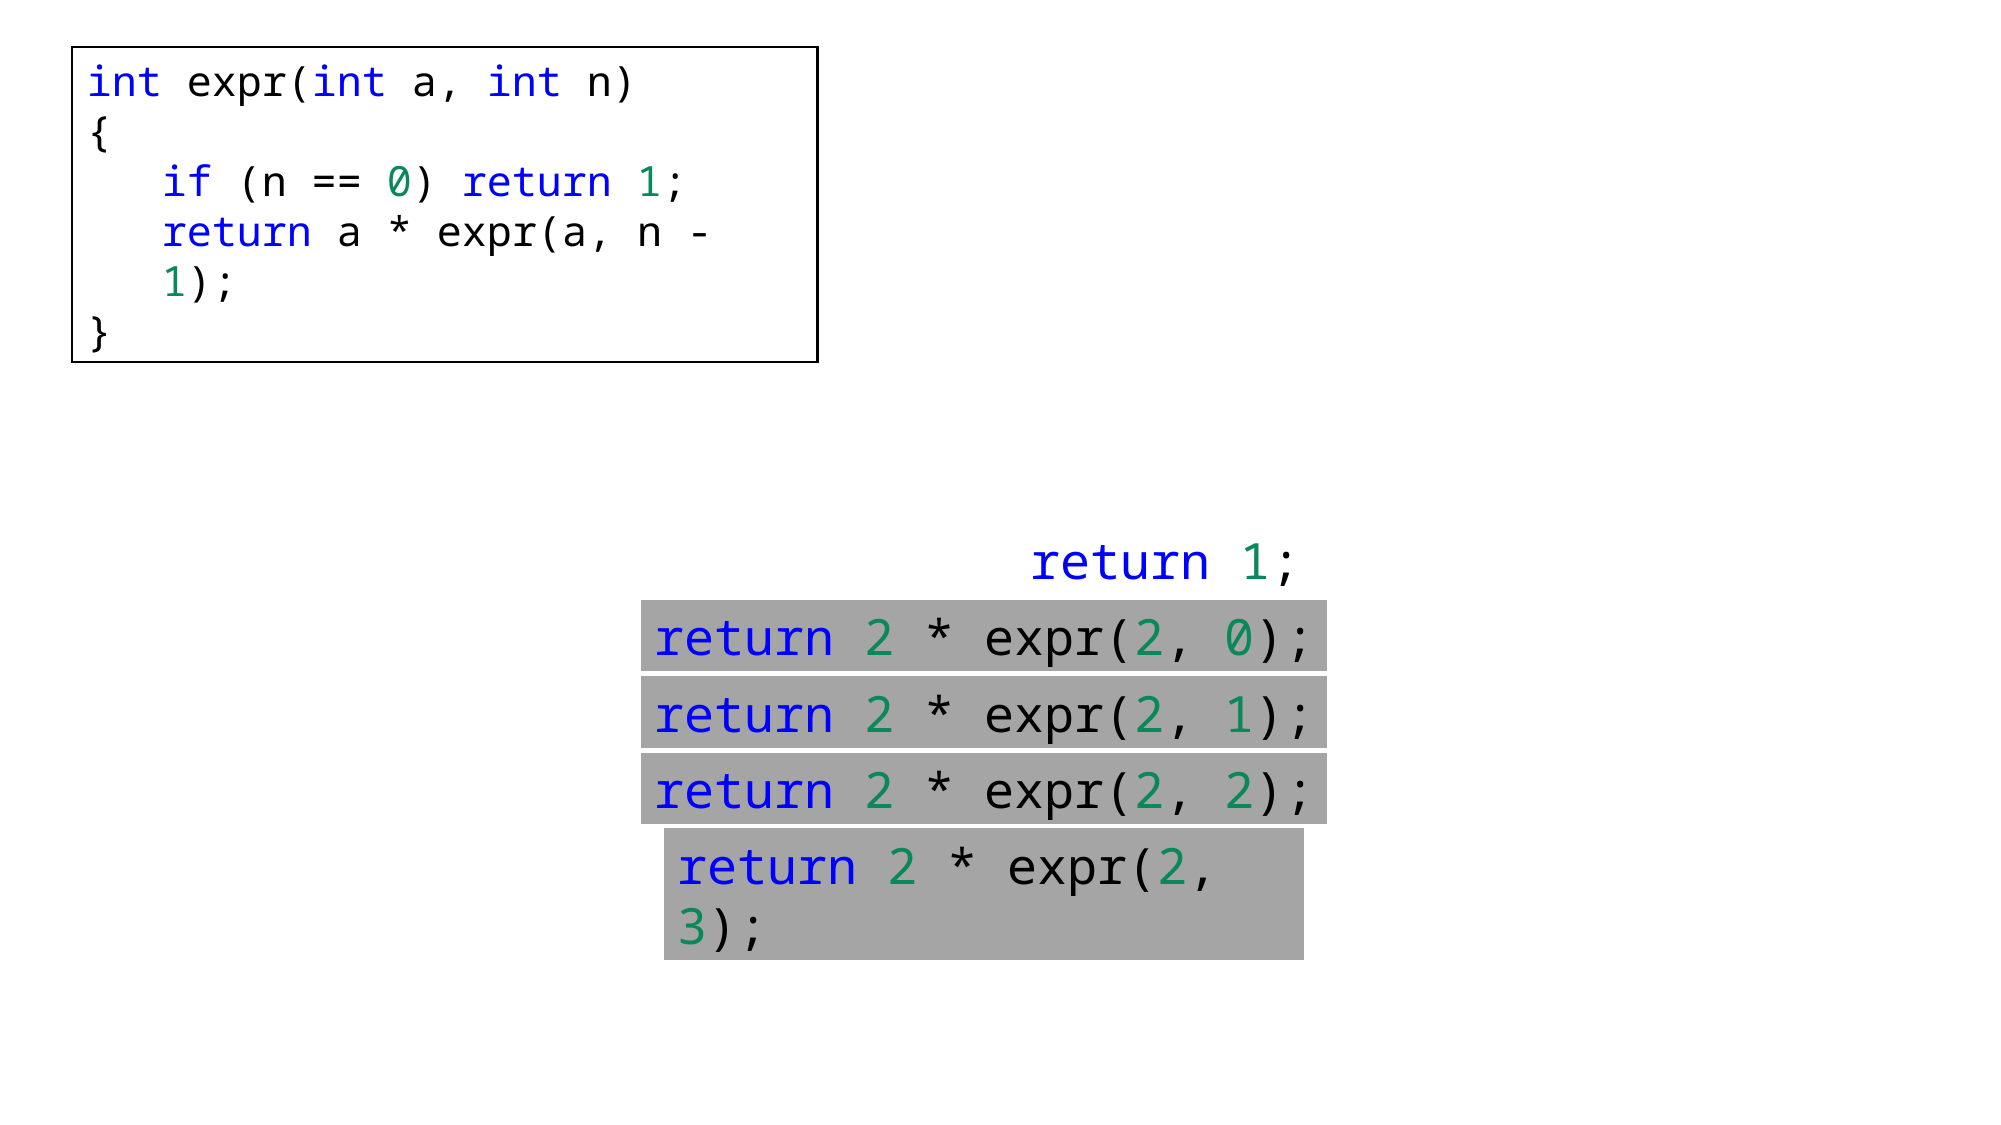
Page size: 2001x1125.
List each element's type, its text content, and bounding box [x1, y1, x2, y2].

text_box return 2 * expr(2, 3); [661, 827, 1308, 963]
text_box return 2 * expr(2, 0); [638, 597, 1331, 675]
text_box int expr(int a, int n) { if (n == 0) return 1; return a * expr(a, n - 1); } [71, 46, 819, 363]
text_box return 2 * expr(2, 2); [638, 751, 1331, 827]
text_box return 1; [1015, 522, 1316, 598]
text_box return 2 * expr(2, 1); [638, 675, 1331, 751]
